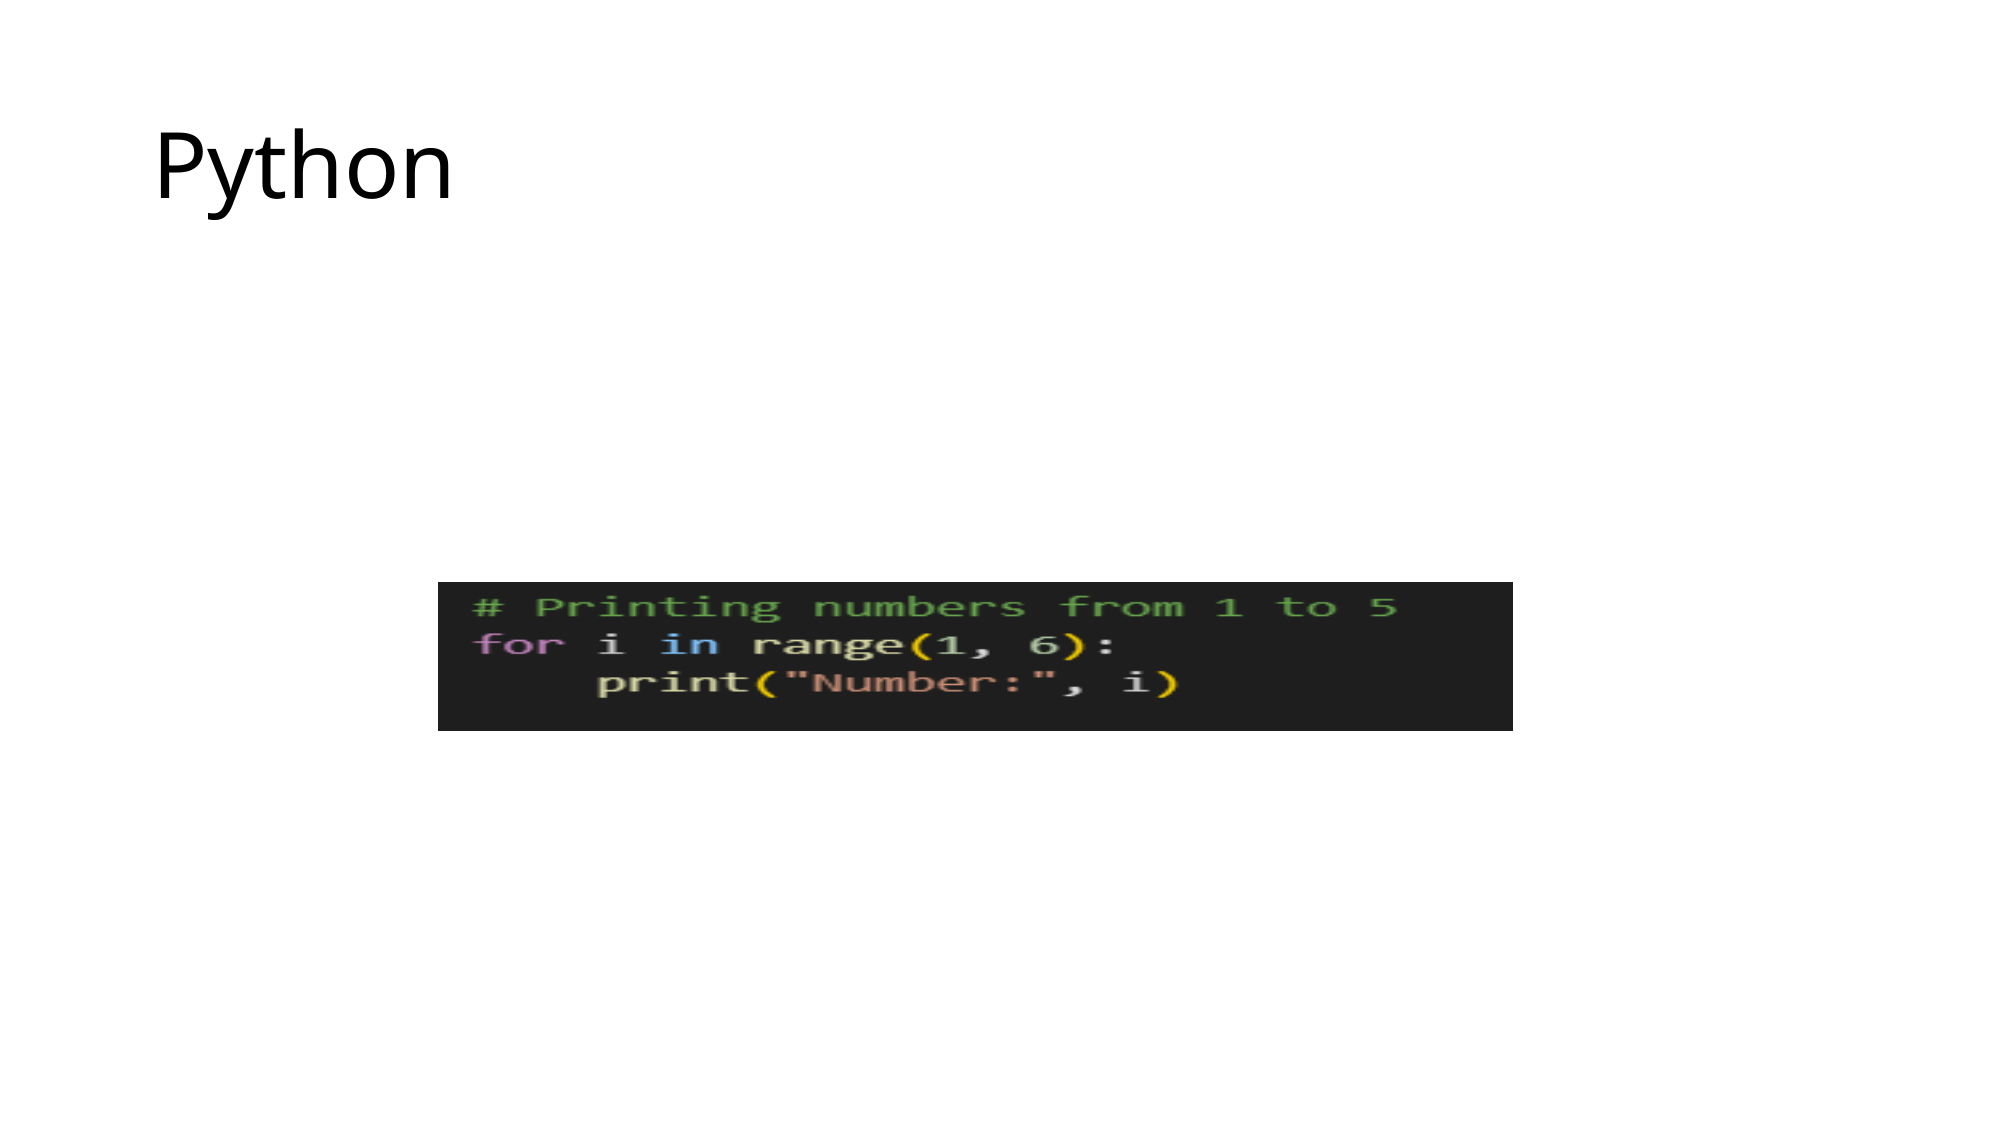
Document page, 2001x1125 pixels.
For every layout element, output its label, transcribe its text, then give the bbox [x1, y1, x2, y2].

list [438, 582, 1513, 731]
title Python [137, 59, 1863, 278]
